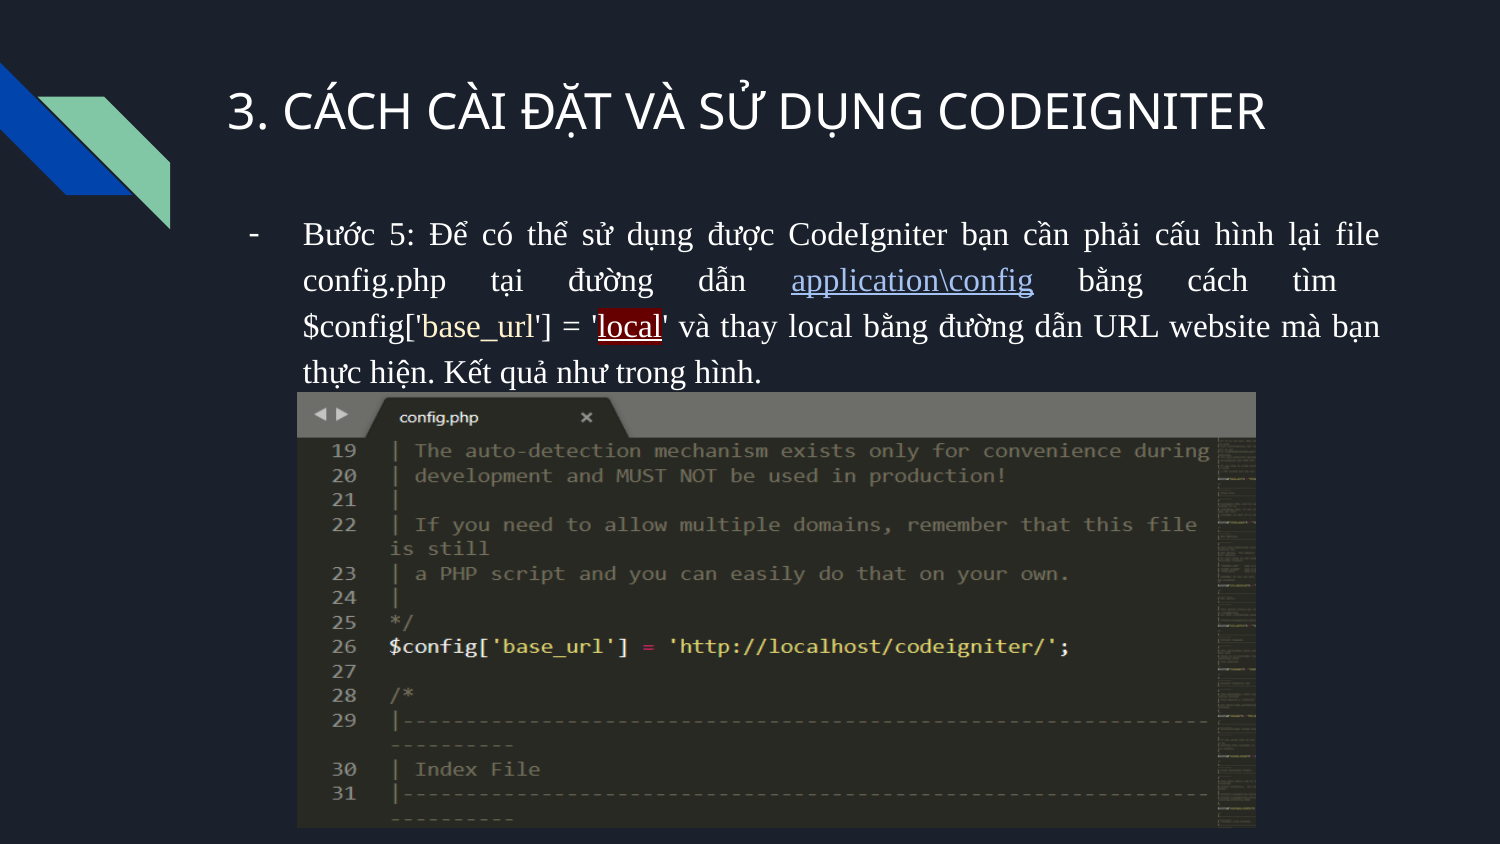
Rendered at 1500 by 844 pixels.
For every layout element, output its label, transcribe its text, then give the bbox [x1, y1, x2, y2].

title 3. CÁCH CÀI ĐẶT VÀ SỬ DỤNG CODEIGNITER [212, 64, 1397, 191]
picture [297, 392, 1256, 828]
list Bước 5: Để có thể sử dụng được CodeIgniter bạn cần phải cấu hình lại file config.php tại đường dẫn application\config bằng cách tìm $config['base_url'] = 'local' và thay local bằng đường dẫn URL website mà bạn thực hiện. Kết quả như trong hình. [212, 191, 1397, 393]
